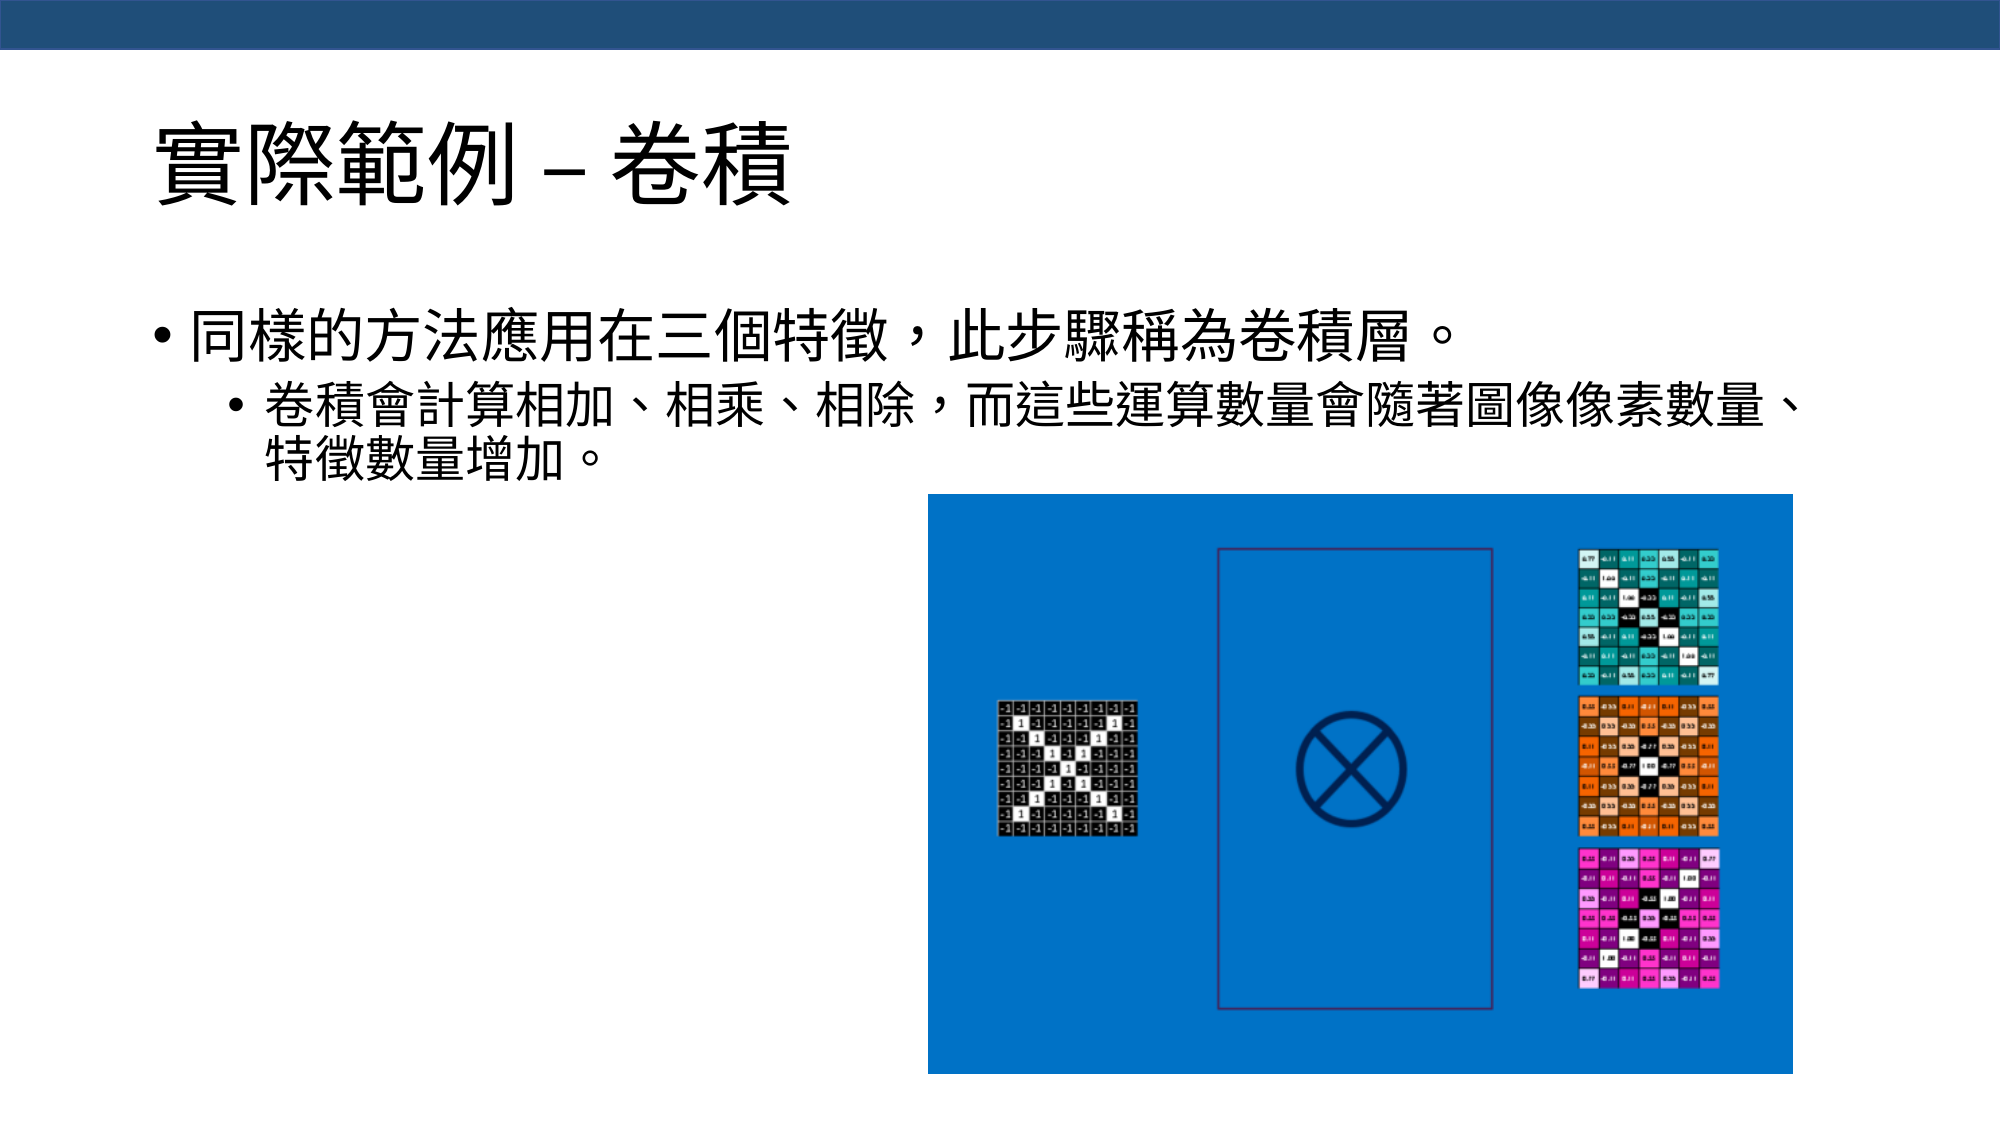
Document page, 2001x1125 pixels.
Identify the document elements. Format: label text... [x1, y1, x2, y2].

picture [928, 494, 1793, 1074]
text_box [0, 0, 2000, 50]
list 同樣的方法應用在三個特徵，此步驟稱為卷積層。 卷積會計算相加、相乘、相除，而這些運算數量會隨著圖像像素數量、特徵數量增加。 [137, 299, 1863, 1014]
title 實際範例 – 卷積 [137, 59, 1863, 278]
